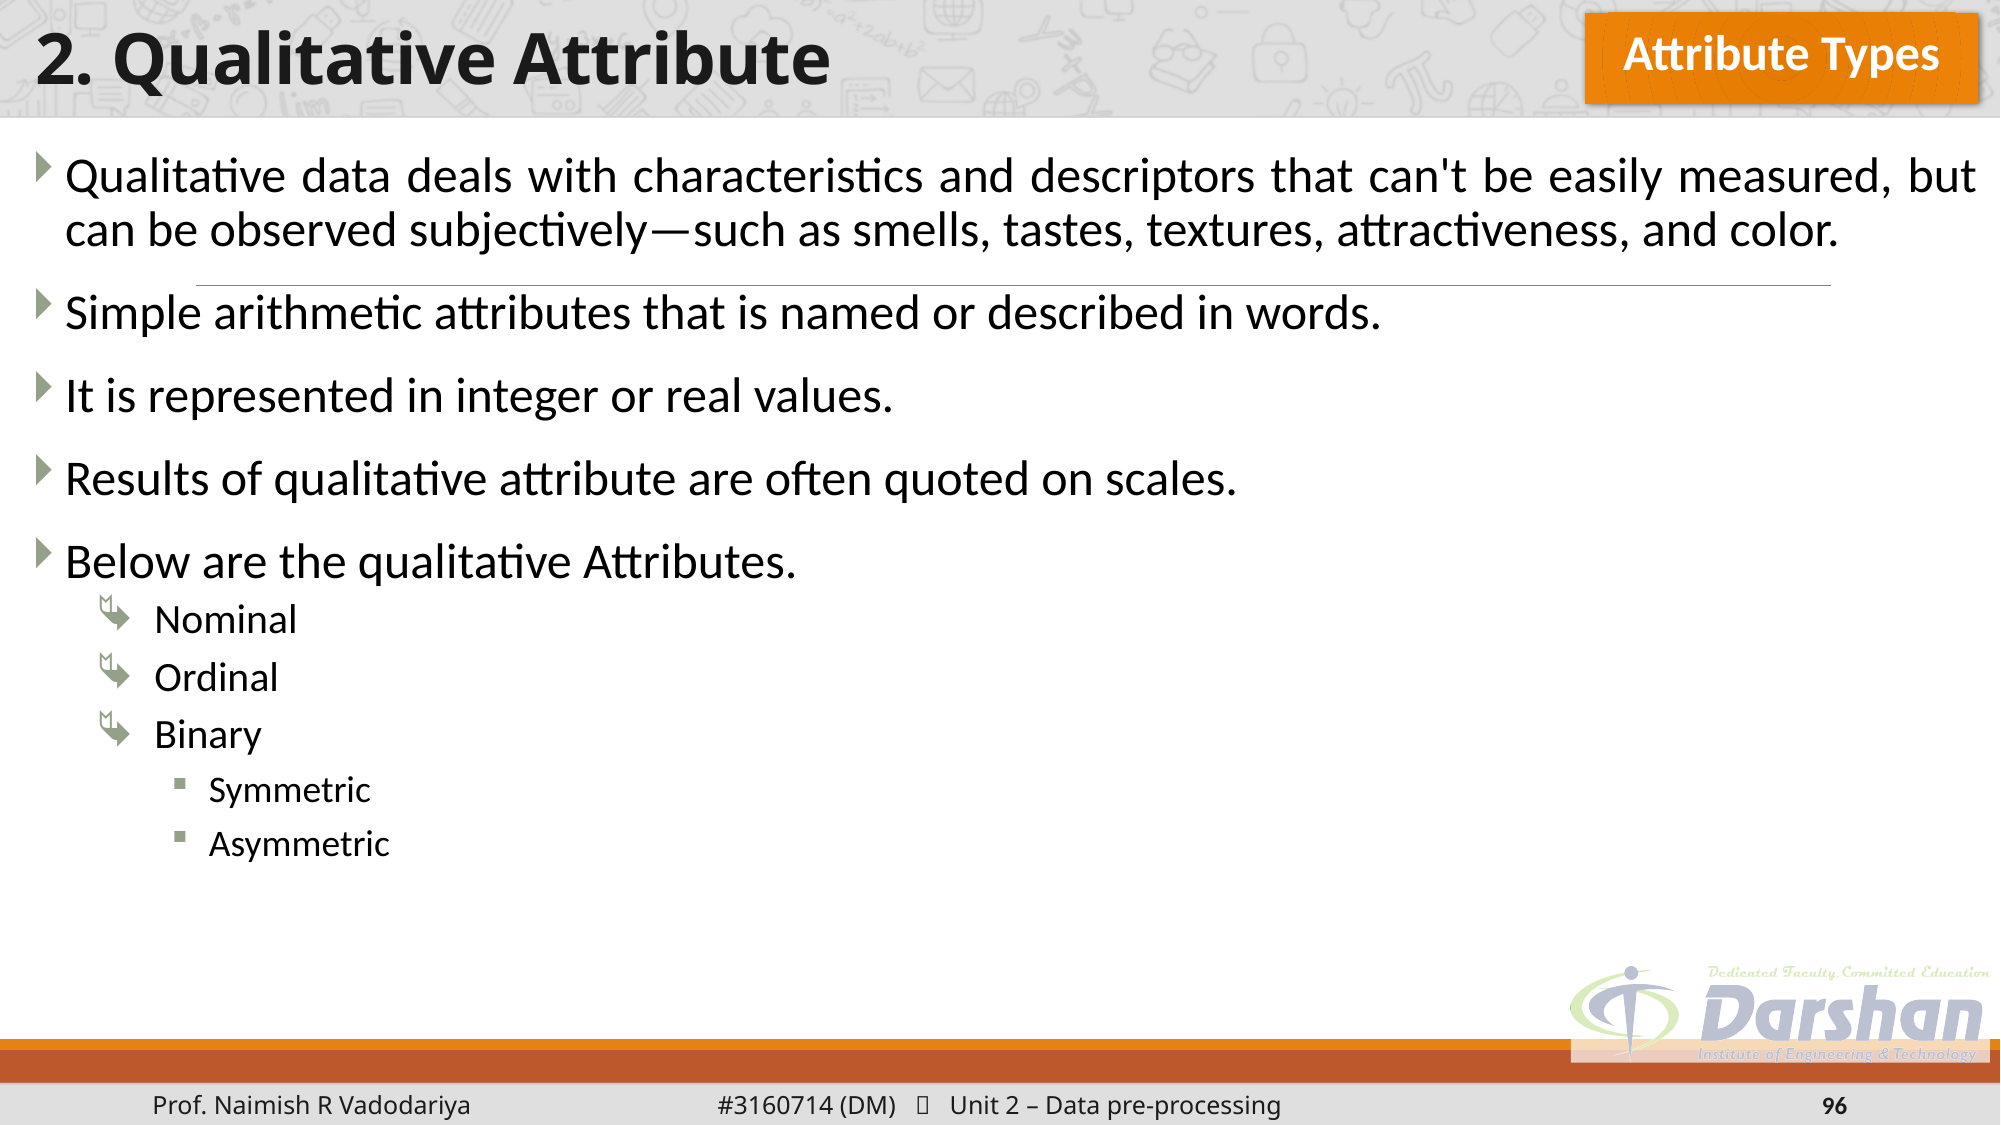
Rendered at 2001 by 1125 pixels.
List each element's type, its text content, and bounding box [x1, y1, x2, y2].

title 2. Qualitative Attribute [0, 0, 2000, 117]
list Qualitative data deals with characteristics and descriptors that can't be easily measured, but can be observed subjectively—such as smells, tastes, textures, attractiveness, and color. Simple arithmetic attributes that is named or described in words. It is represented in integer or real values. Results of qualitative attribute are often quoted on scales. Below are the qualitative Attributes. Nominal Ordinal Binary Symmetric Asymmetric [21, 141, 1979, 1059]
text_box Attribute Types [1585, 12, 1979, 104]
text_box Identify outliers and smooth out noisy data [1570, 966, 1990, 1063]
